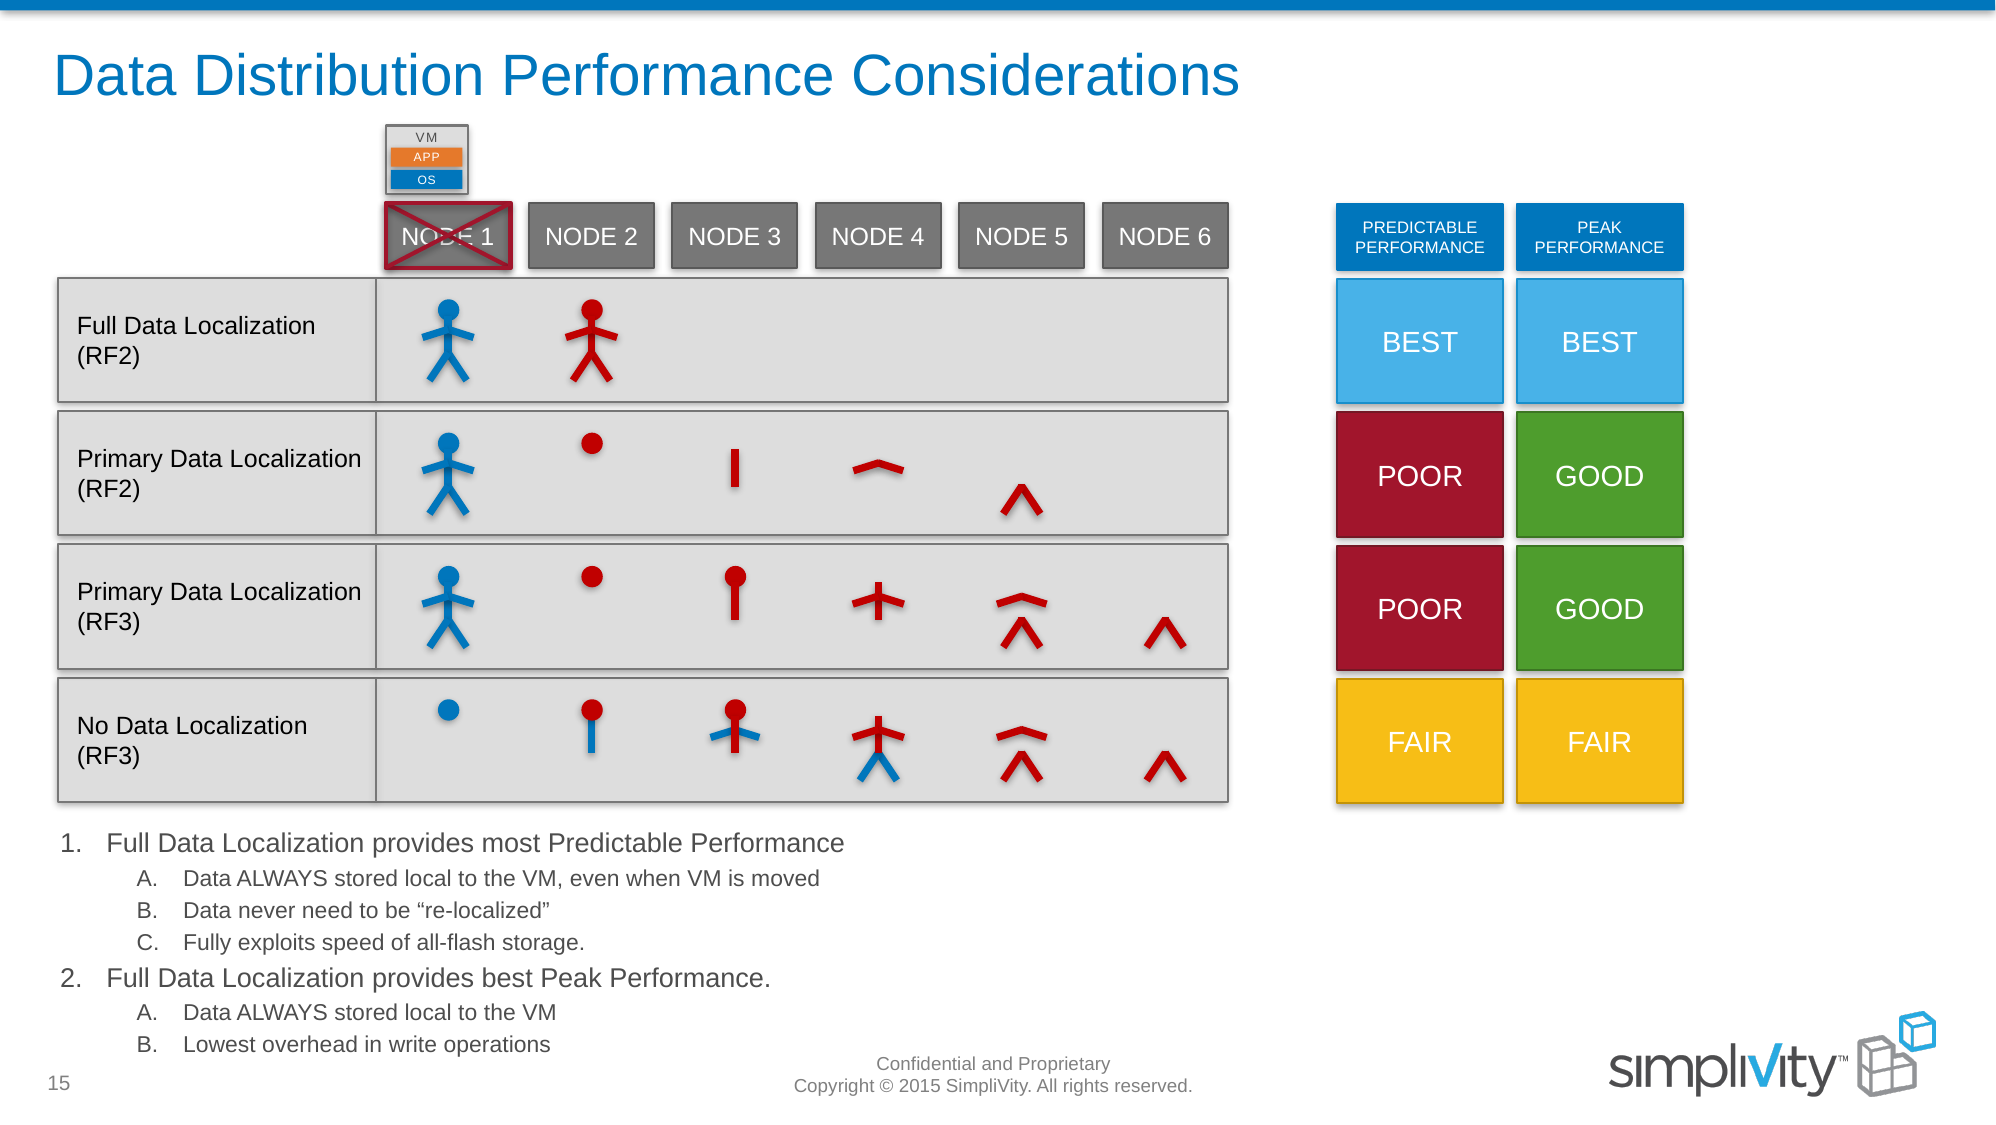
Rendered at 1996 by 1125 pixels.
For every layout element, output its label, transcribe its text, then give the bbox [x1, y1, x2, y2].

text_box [581, 699, 1184, 781]
title Data Distribution Performance Considerations [53, 29, 1929, 120]
text_box NODE 5 [959, 202, 1085, 269]
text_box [422, 299, 474, 381]
picture [1609, 1011, 1936, 1097]
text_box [853, 462, 904, 471]
text_box NODE 2 [528, 202, 655, 269]
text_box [422, 432, 474, 514]
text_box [385, 125, 468, 194]
text_box NODE 3 [672, 202, 798, 269]
text_box NODE 6 [1102, 202, 1228, 269]
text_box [57, 277, 1228, 403]
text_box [57, 410, 1228, 536]
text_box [385, 202, 511, 269]
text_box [1516, 203, 1683, 804]
list Full Data Localization provides most Predictable Performance Data ALWAYS stored local to the VM, even when VM is moved Data never need to be “re-localized” Fully exploits speed of all-flash storage. Full Data Localization provides best Peak Performance. Data ALWAYS stored local to the VM Lowest overhead in write operations [45, 818, 1921, 1065]
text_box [57, 543, 1228, 669]
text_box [565, 299, 618, 381]
text_box NODE 4 [815, 202, 942, 269]
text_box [1002, 483, 1041, 514]
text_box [57, 677, 1228, 803]
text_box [1337, 203, 1504, 804]
